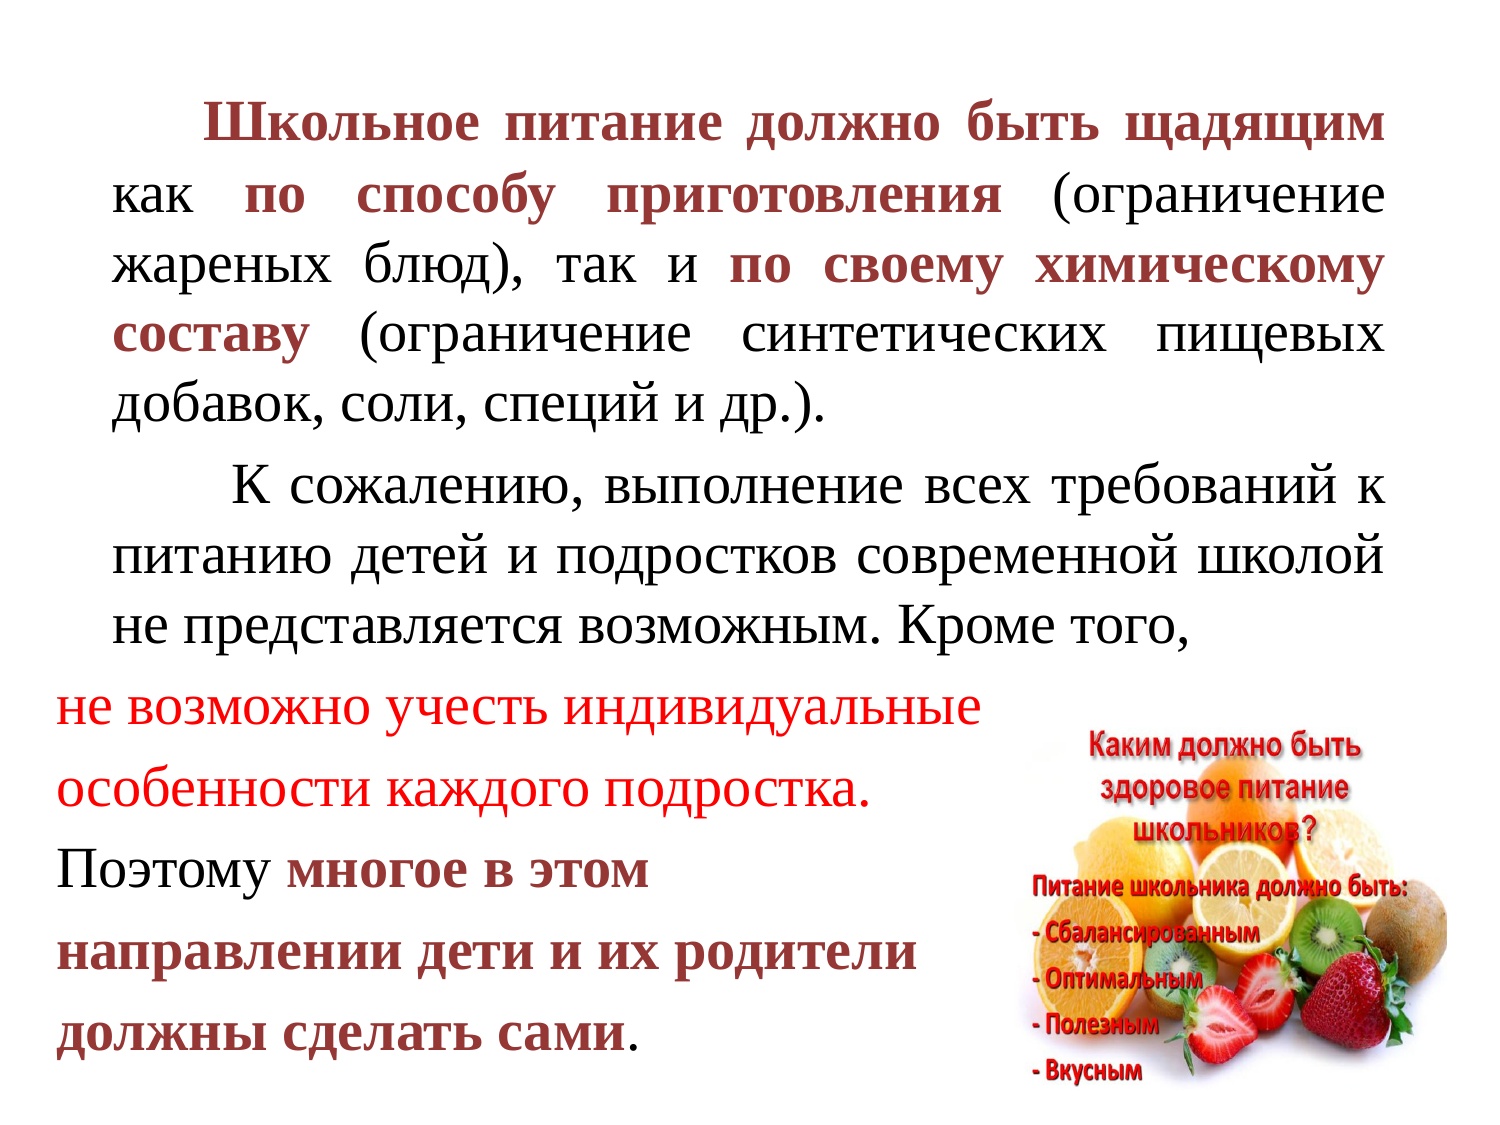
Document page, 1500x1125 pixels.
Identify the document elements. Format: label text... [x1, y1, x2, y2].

list Школьное питание должно быть щадящим как по способу приготовления (ограничение жареных блюд), так и по своему химическому составу (ограничение синтетических пищевых добавок, соли, специй и др.). К сожалению, выполнение всех требований к питанию детей и подростков современной школой не представляется возможным. Кроме того, не возможно учесть индивидуальные особенности каждого подростка. Поэтому многое в этом направлении дети и их родители должны сделать сами. [41, 66, 1402, 1083]
picture [997, 703, 1448, 1090]
